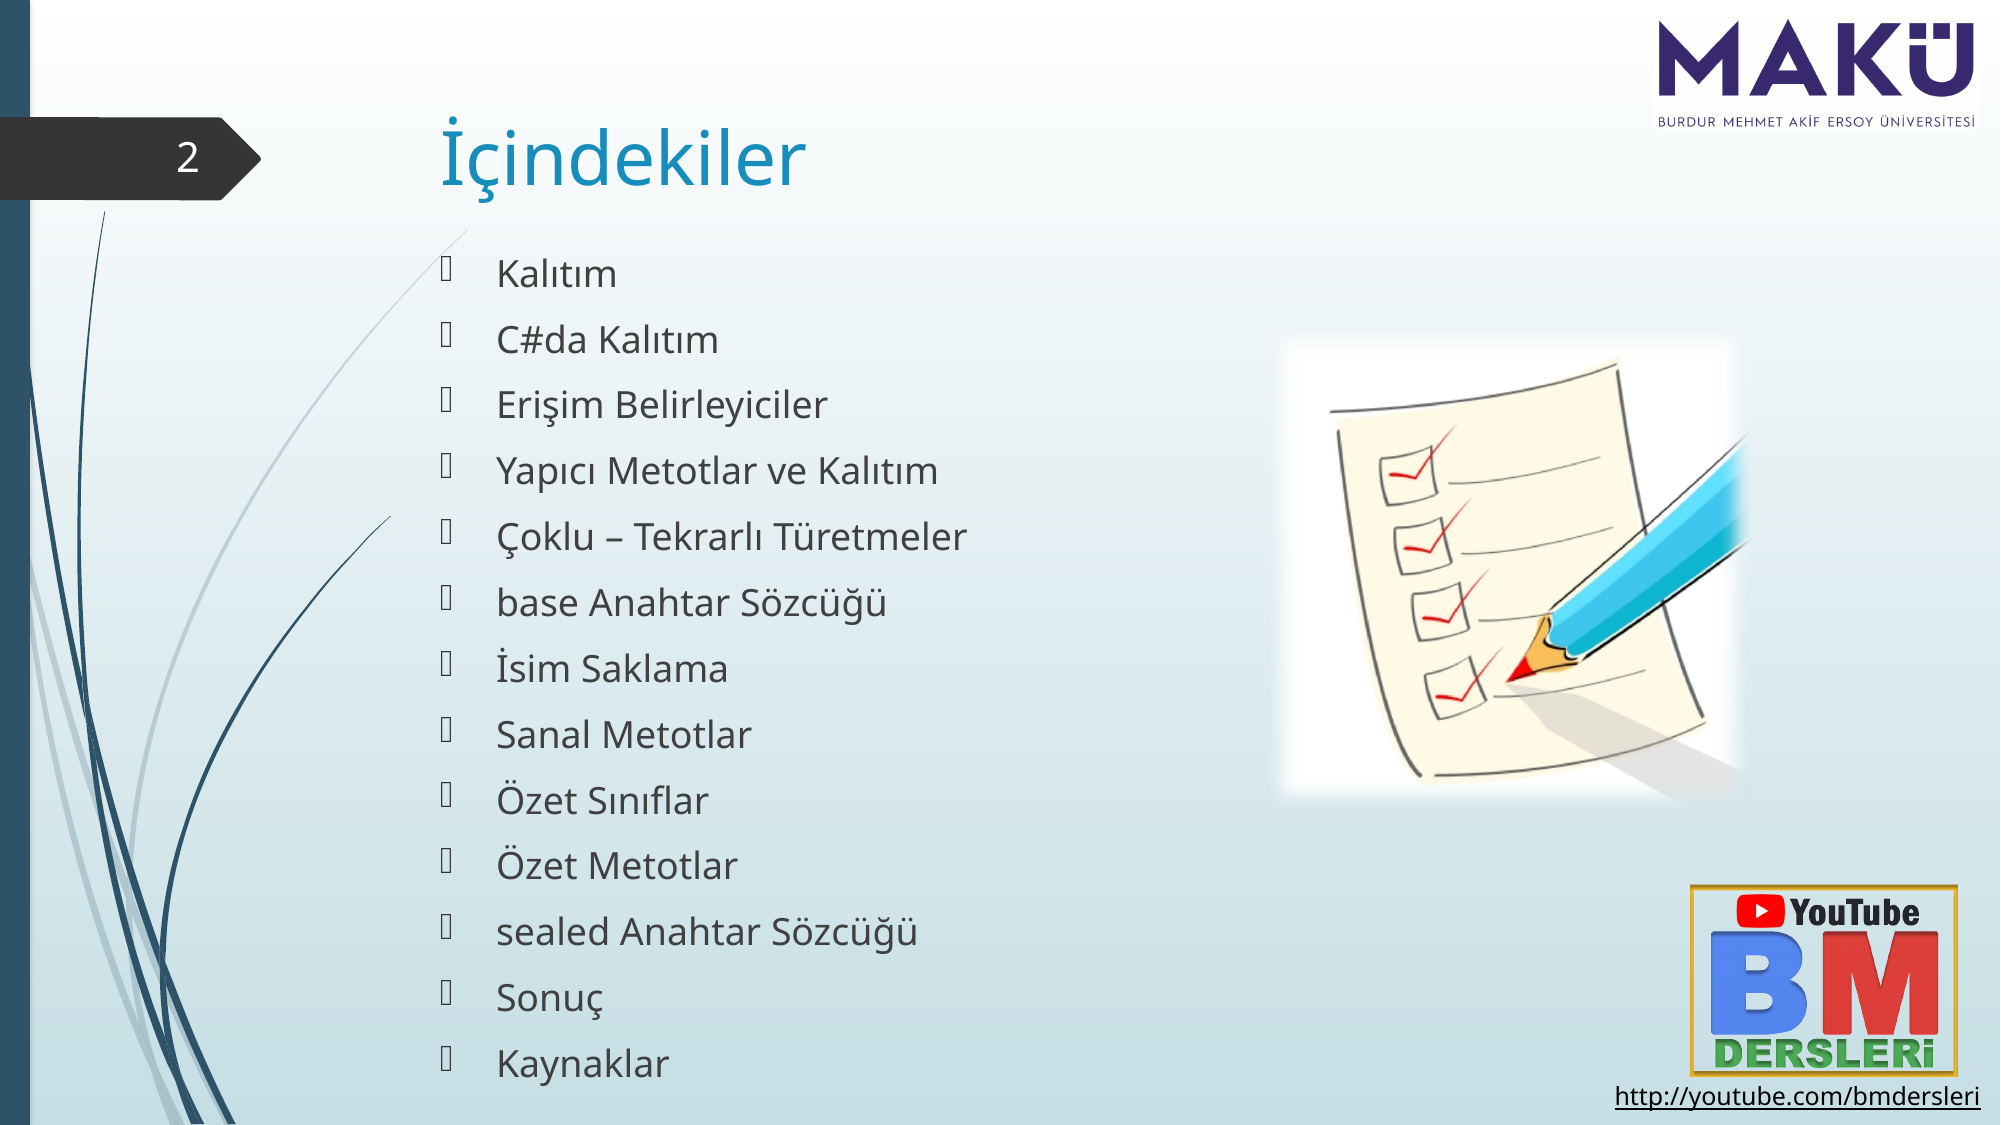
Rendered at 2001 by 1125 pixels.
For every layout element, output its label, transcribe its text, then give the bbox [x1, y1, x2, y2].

list Kalıtım C#da Kalıtım Erişim Belirleyiciler Yapıcı Metotlar ve Kalıtım Çoklu – Tekrarlı Türetmeler base Anahtar Sözcüğü İsim Saklama Sanal Metotlar Özet Sınıflar Özet Metotlar sealed Anahtar Sözcüğü Sonuç Kaynaklar [424, 242, 1888, 1114]
picture [1677, 845, 1970, 1114]
picture [1652, 16, 1981, 130]
picture [1262, 322, 1753, 813]
text_box http://youtube.com/bmdersleri [1570, 1073, 2000, 1123]
slide_number 2 [87, 129, 216, 190]
title İçindekiler [425, 102, 1888, 242]
